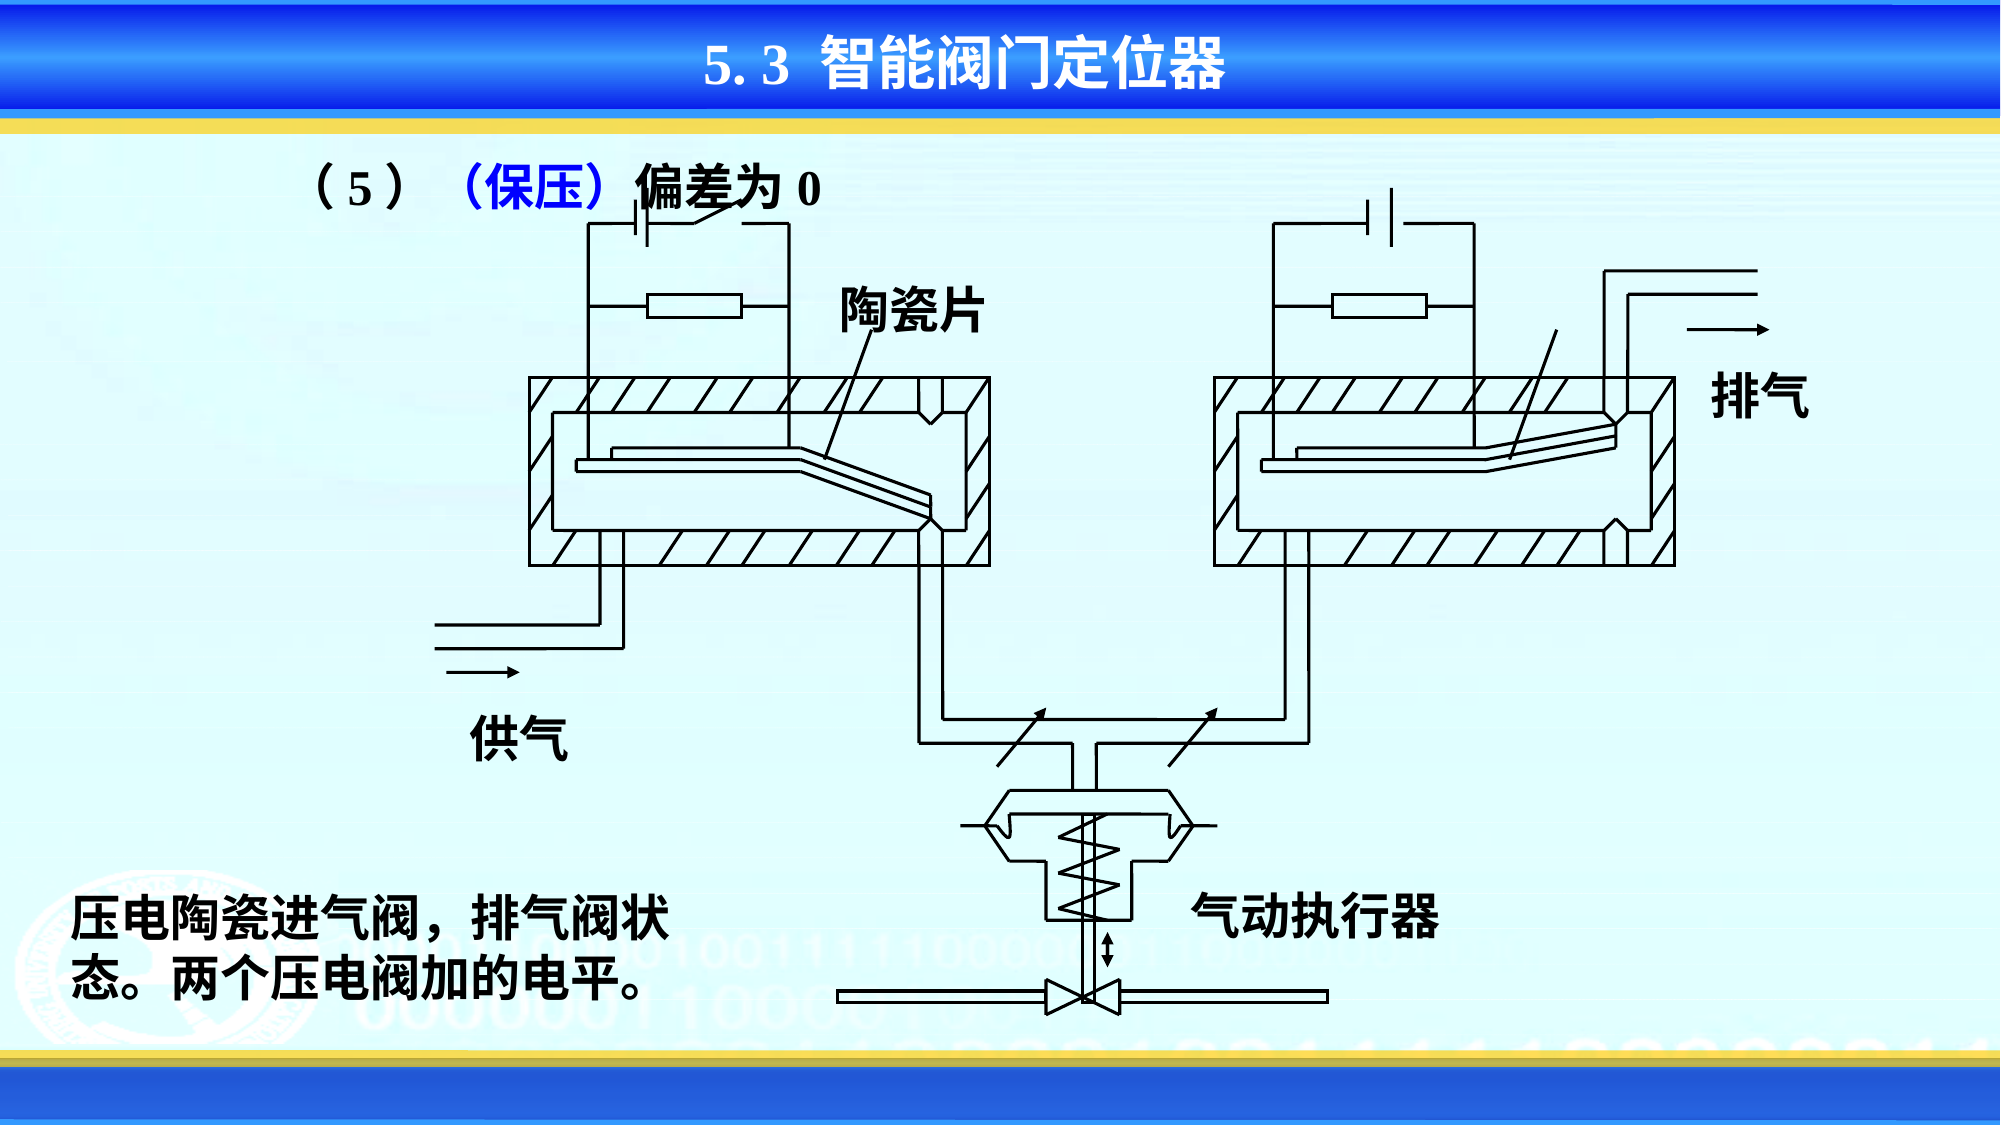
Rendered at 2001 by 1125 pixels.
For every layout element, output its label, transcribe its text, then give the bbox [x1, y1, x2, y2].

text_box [434, 187, 1822, 1016]
picture [0, 1067, 2000, 1120]
text_box 5. 3 智能阀门定位器 [667, 18, 1263, 104]
text_box 压电陶瓷进气阀，排气阀状态。两个压电阀加的电平。 [56, 878, 429, 1014]
text_box （5）（保压）偏差为0 [271, 148, 1083, 223]
